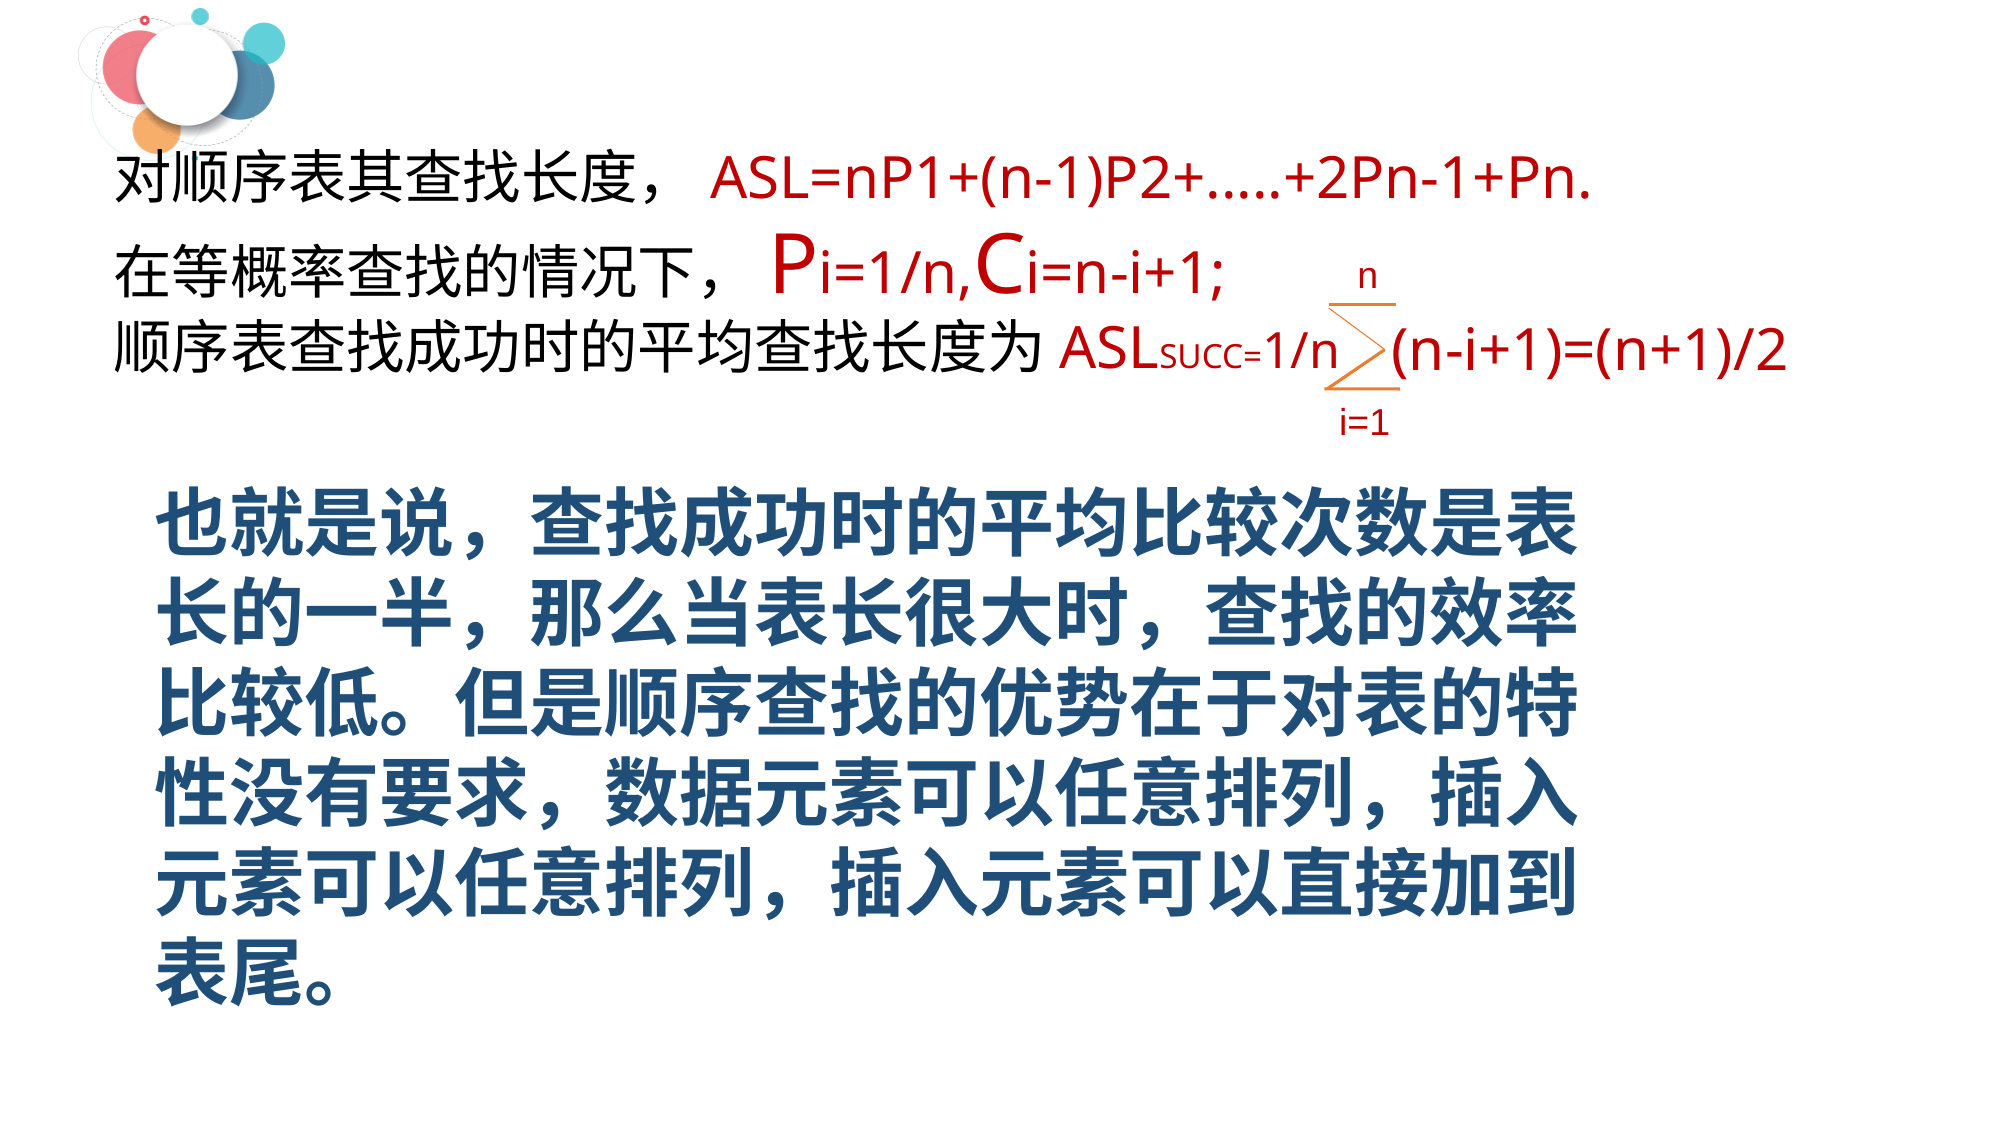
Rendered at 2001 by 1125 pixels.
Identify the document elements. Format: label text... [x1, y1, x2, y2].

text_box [1328, 308, 1385, 349]
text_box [1327, 349, 1385, 388]
text_box 对顺序表其查找长度，ASL=nP1+(n-1)P2+.....+2Pn-1+Pn. 在等概率查找的情况下，Pi=1/n,Ci=n-i+1; 顺序表查找成功时的平均查找长度为ASLSUCC=1/n [98, 132, 1771, 388]
text_box 也就是说，查找成功时的平均比较次数是表长的一半，那么当表长很大时，查找的效率比较低。但是顺序查找的优势在于对表的特性没有要求，数据元素可以任意排列，插入元素可以任意排列，插入元素可以直接加到表尾。 [139, 468, 1638, 1024]
picture [78, 8, 285, 161]
text_box (n-i+1)=(n+1)/2 [1376, 304, 1853, 390]
text_box n [1342, 244, 1382, 304]
text_box i=1 [1324, 390, 1476, 450]
